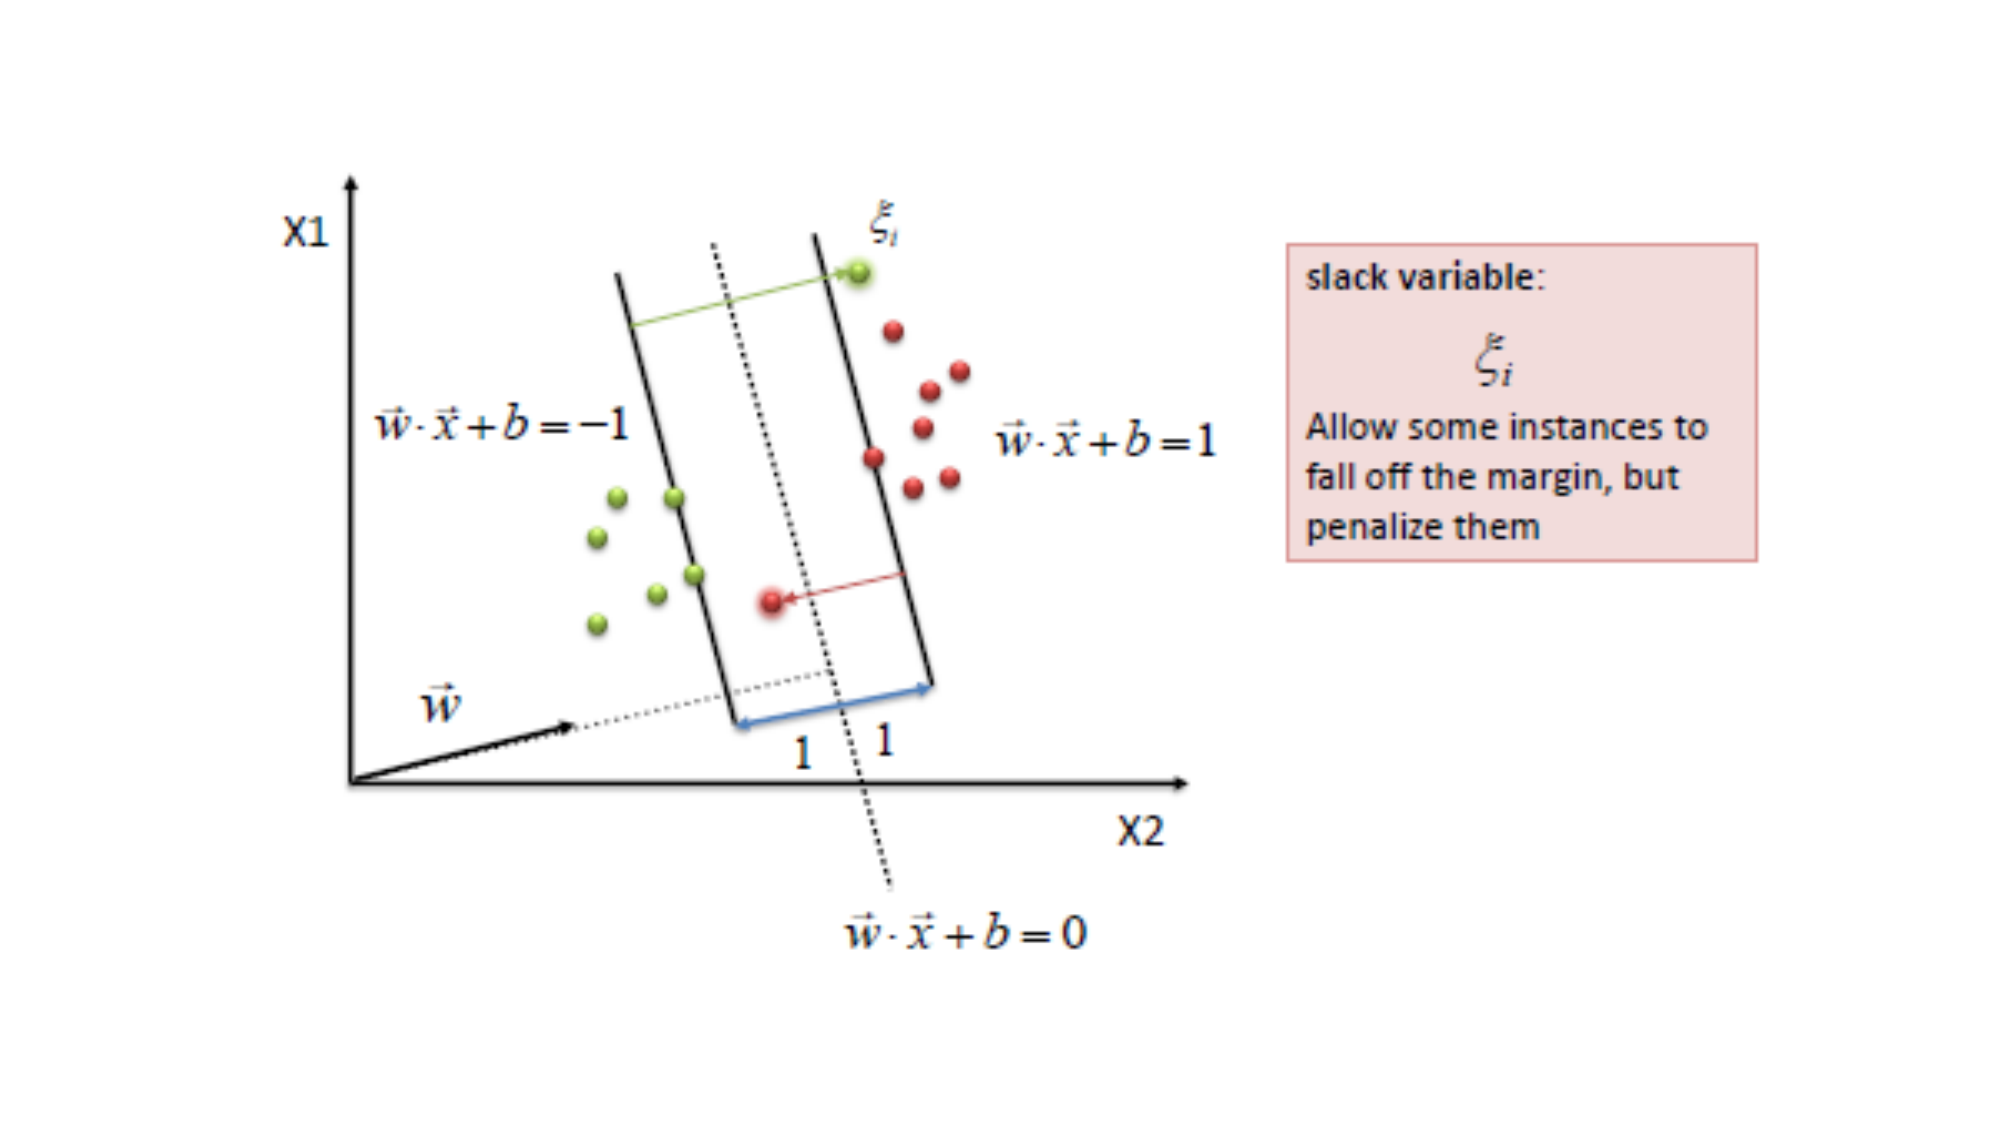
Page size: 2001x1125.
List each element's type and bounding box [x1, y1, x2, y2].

picture [263, 111, 1786, 1013]
